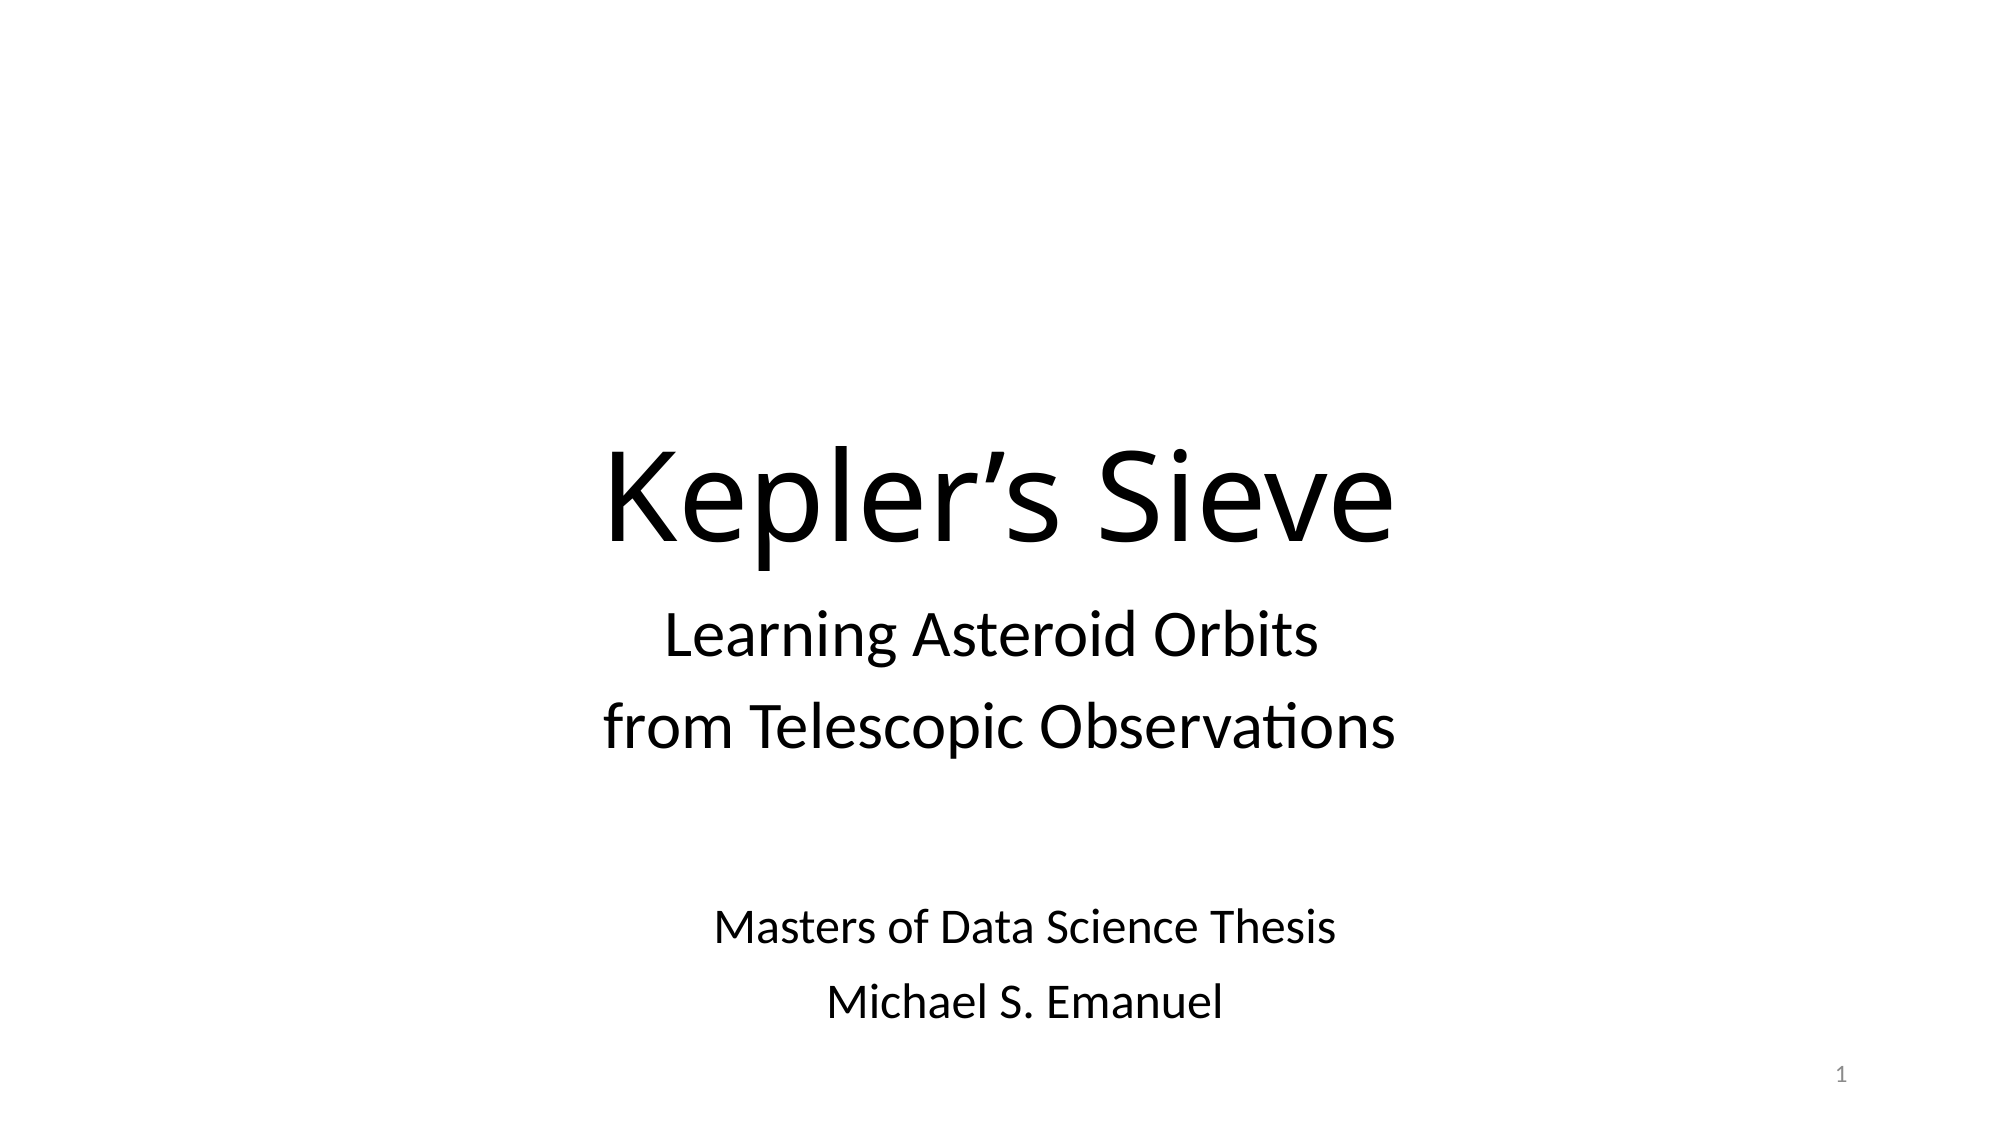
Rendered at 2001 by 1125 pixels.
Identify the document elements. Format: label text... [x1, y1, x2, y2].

text_box Masters of Data Science Thesis Michael S. Emanuel [274, 893, 1775, 1075]
slide_number 1 [1412, 1042, 1863, 1103]
title Kepler’s Sieve [249, 184, 1750, 576]
subtitle Learning Asteroid Orbits from Telescopic Observations [249, 590, 1750, 773]
